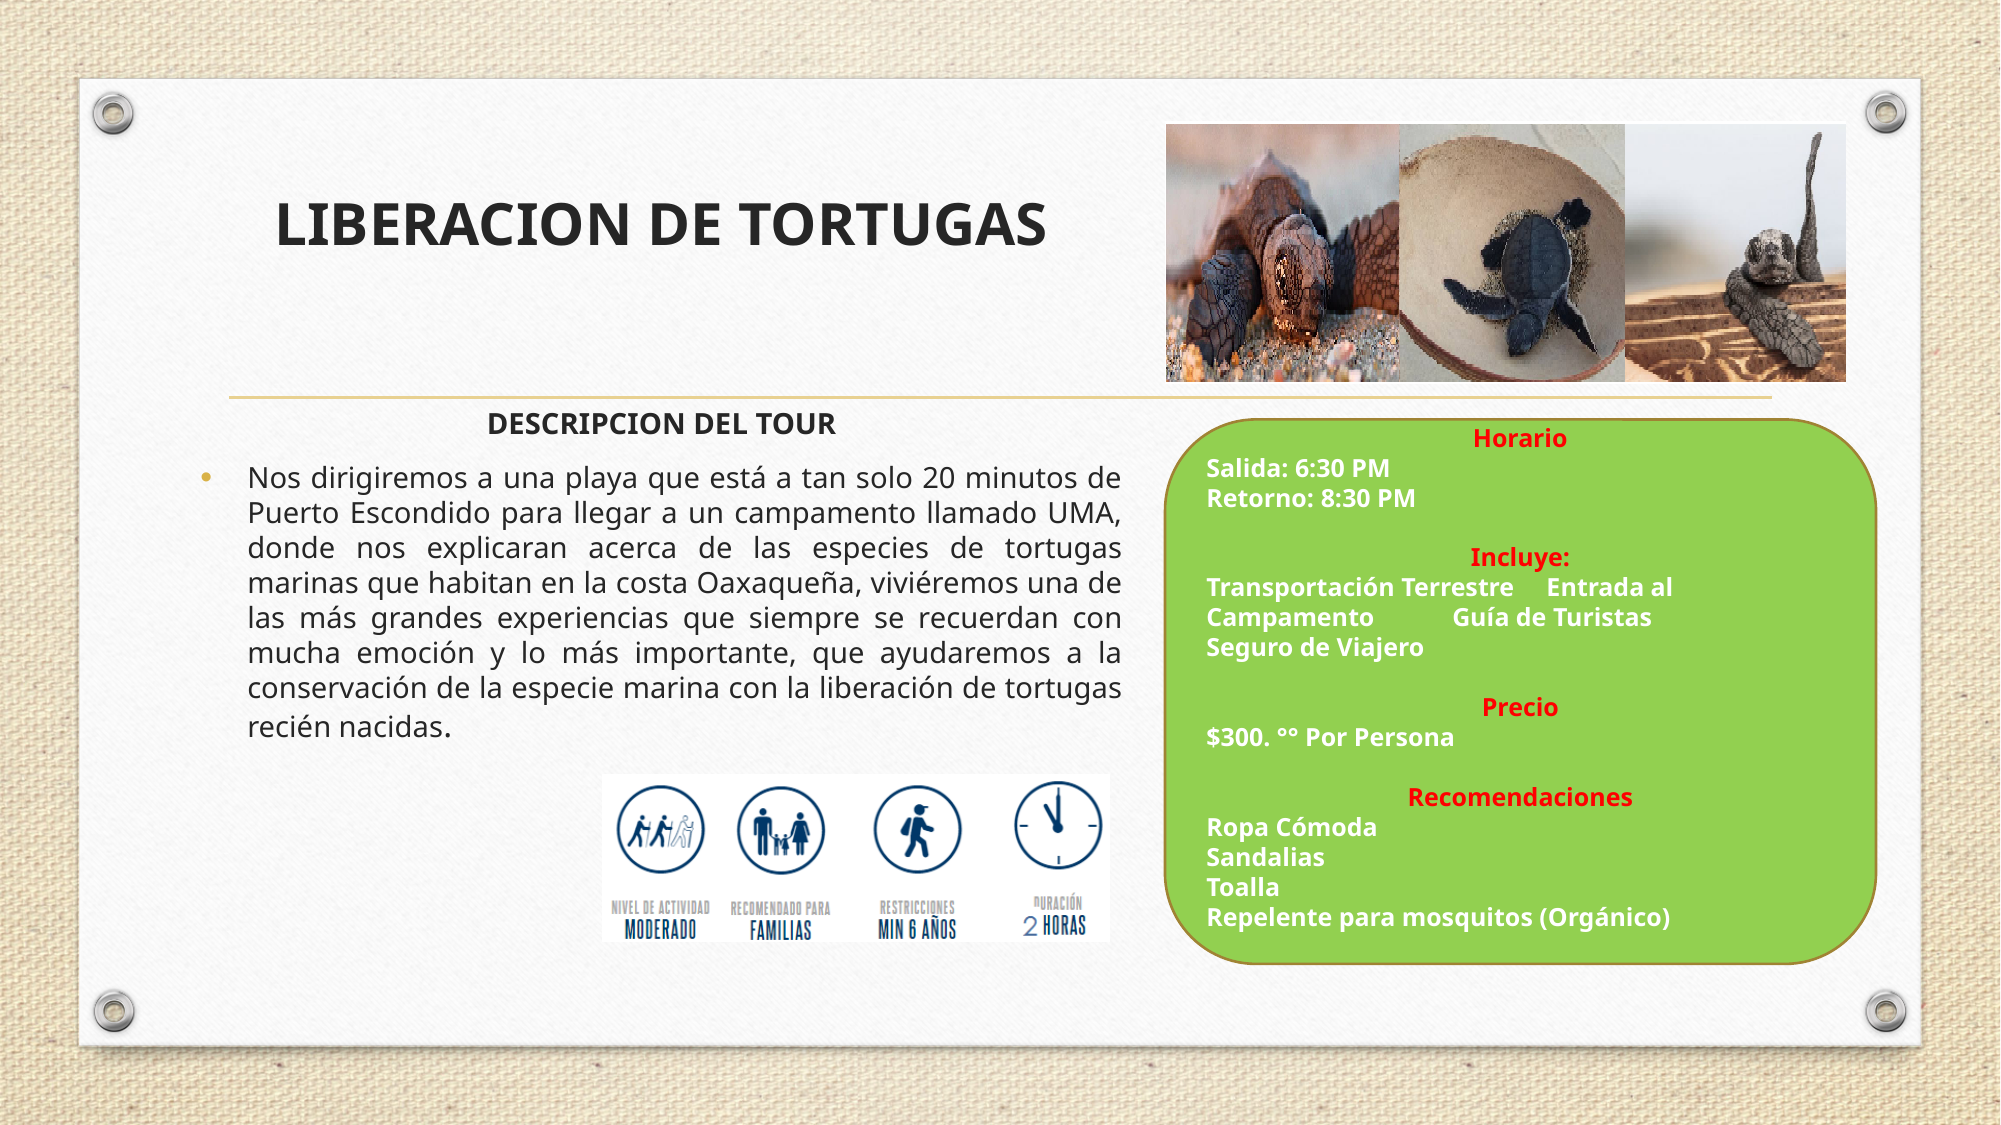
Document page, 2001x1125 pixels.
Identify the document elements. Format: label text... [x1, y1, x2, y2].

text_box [1164, 121, 1846, 385]
picture [0, 0, 2001, 1125]
title LIBERACION DE TORTUGAS [212, 131, 1110, 313]
text_box Horario Salida: 6:30 PM Retorno: 8:30 PM Incluye: Transportación Terrestre Entrada al Campamento Guía de Turistas Seguro de Viajero Precio $300. °° Por Persona Recomendaciones Ropa Cómoda Sandalias Toalla Repelente para mosquitos (Orgánico) [1163, 418, 1878, 843]
text_box Horario Salida: 6:30 PM Retorno: 8:30 PM Incluye: Transportación Terrestre Entrada al Campamento Guía de Turistas Seguro de Viajero Precio $300. °° Por Persona Recomendaciones Ropa Cómoda Sandalias Toalla Repelente para mosquitos (Orgánico) [1163, 844, 1878, 966]
list DESCRIPCION DEL TOUR Nos dirigiremos a una playa que está a tan solo 20 minutos de Puerto Escondido para llegar a un campamento llamado UMA, donde nos explicaran acerca de las especies de tortugas marinas que habitan en la costa Oaxaqueña, viviéremos una de las más grandes experiencias que siempre se recuerdan con mucha emoción y lo más importante, que ayudaremos a la conservación de la especie marina con la liberación de tortugas recién nacidas. [185, 397, 1138, 942]
